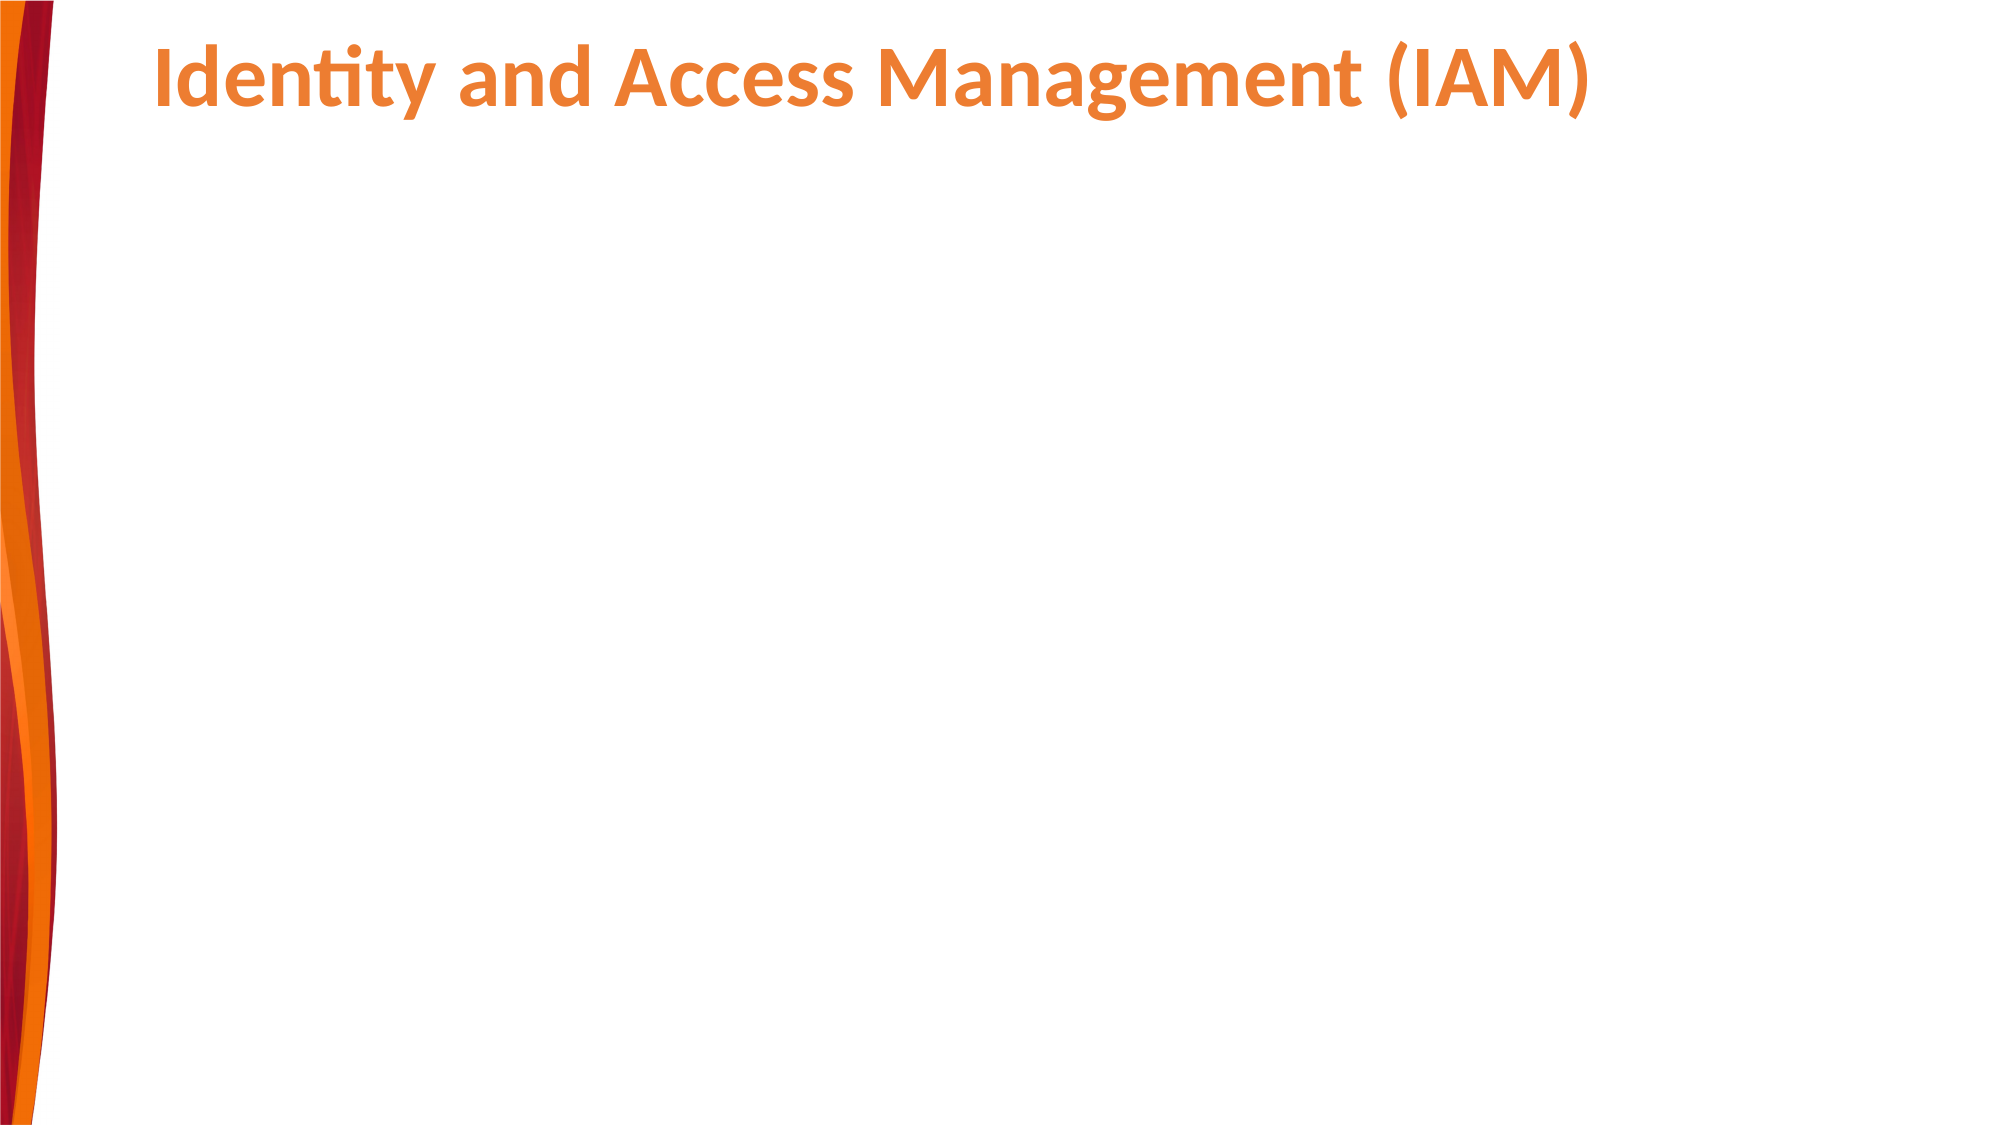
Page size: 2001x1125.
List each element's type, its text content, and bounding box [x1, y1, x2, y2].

picture [1, 1, 60, 1124]
title Identity and Access Management (IAM) [137, 22, 1863, 133]
